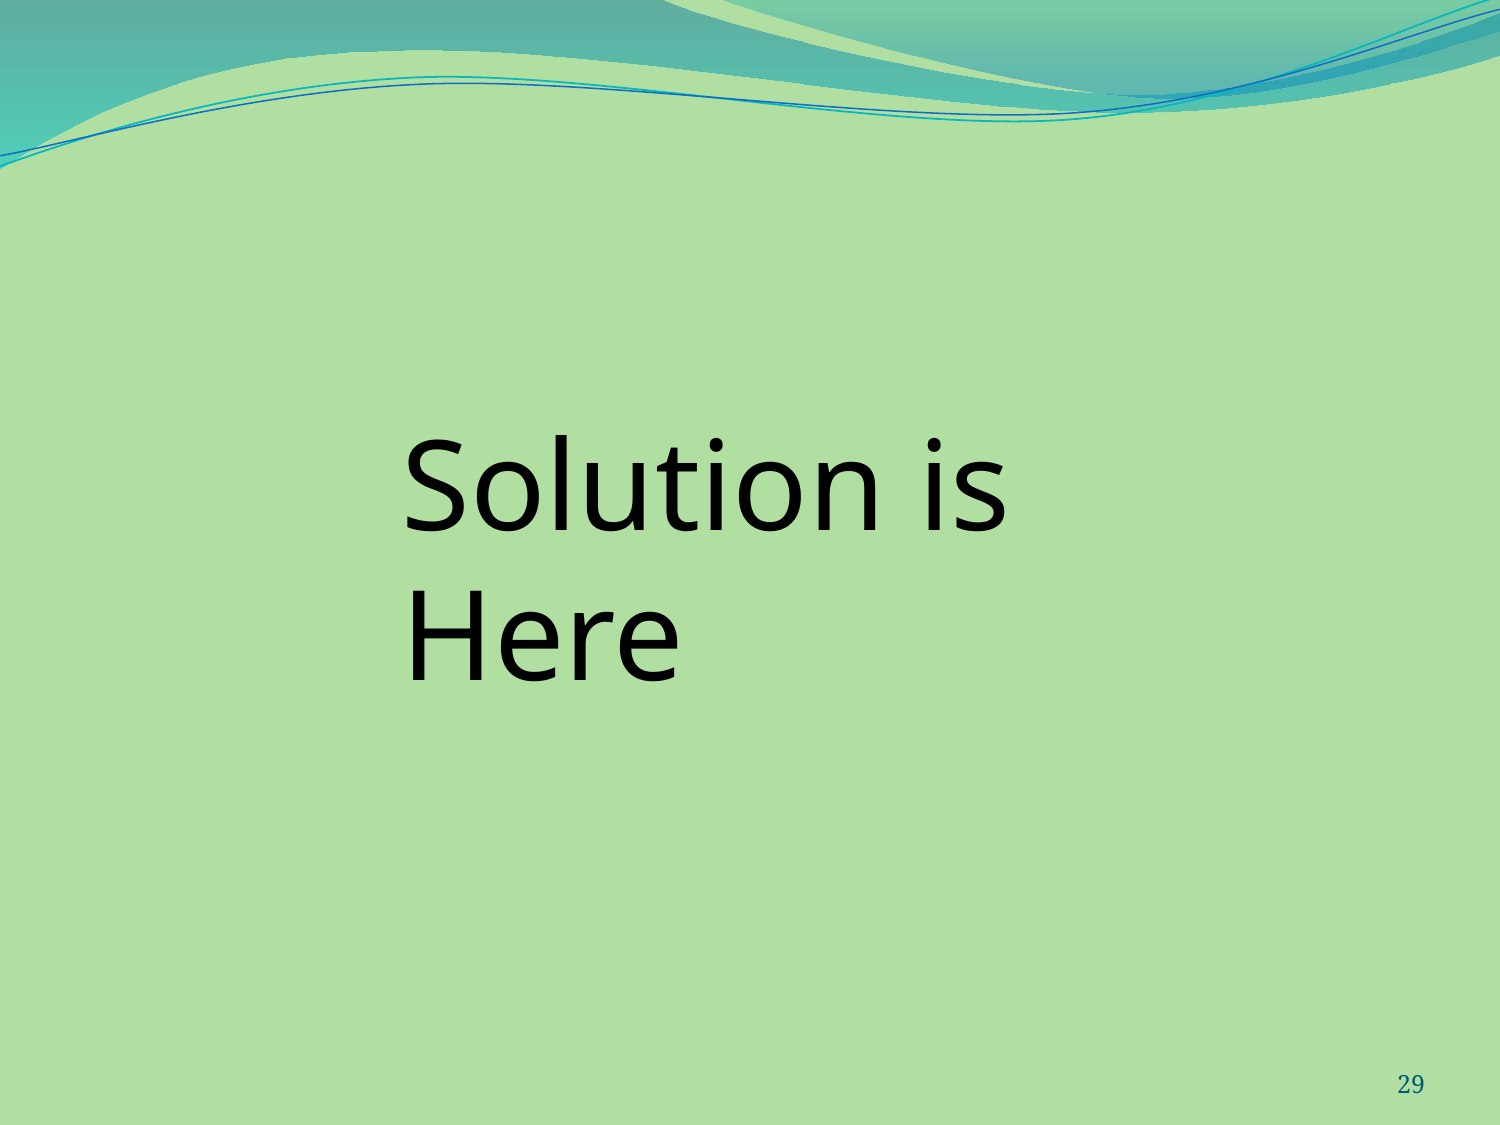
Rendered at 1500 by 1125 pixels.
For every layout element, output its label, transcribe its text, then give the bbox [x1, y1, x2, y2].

text_box Solution is Here [386, 398, 1149, 714]
slide_number 29 [1299, 1042, 1425, 1103]
